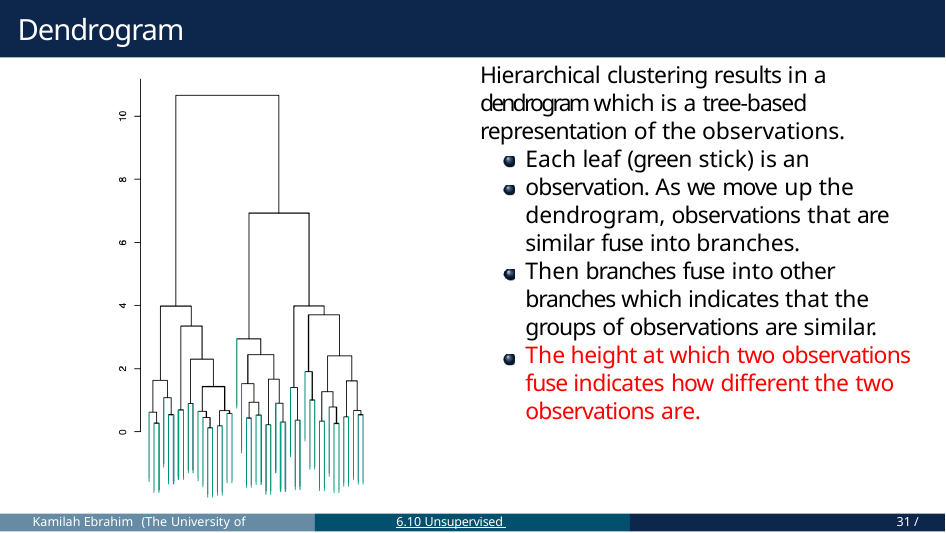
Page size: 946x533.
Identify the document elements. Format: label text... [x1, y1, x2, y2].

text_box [0, 513, 946, 532]
picture [503, 269, 515, 281]
text_box Hierarchical clustering results in a dendrogram which is a tree-based representation of the observations. Each leaf (green stick) is an observation. As we move up the dendrogram, observations that are similar fuse into branches. Then branches fuse into other branches which indicates that the groups of observations are similar. The height at which two observations fuse indicates how different the two observations are. [477, 58, 932, 424]
picture [117, 78, 364, 498]
title Dendrogram [15, 8, 518, 101]
picture [503, 184, 515, 197]
picture [503, 354, 515, 366]
picture [503, 156, 515, 168]
